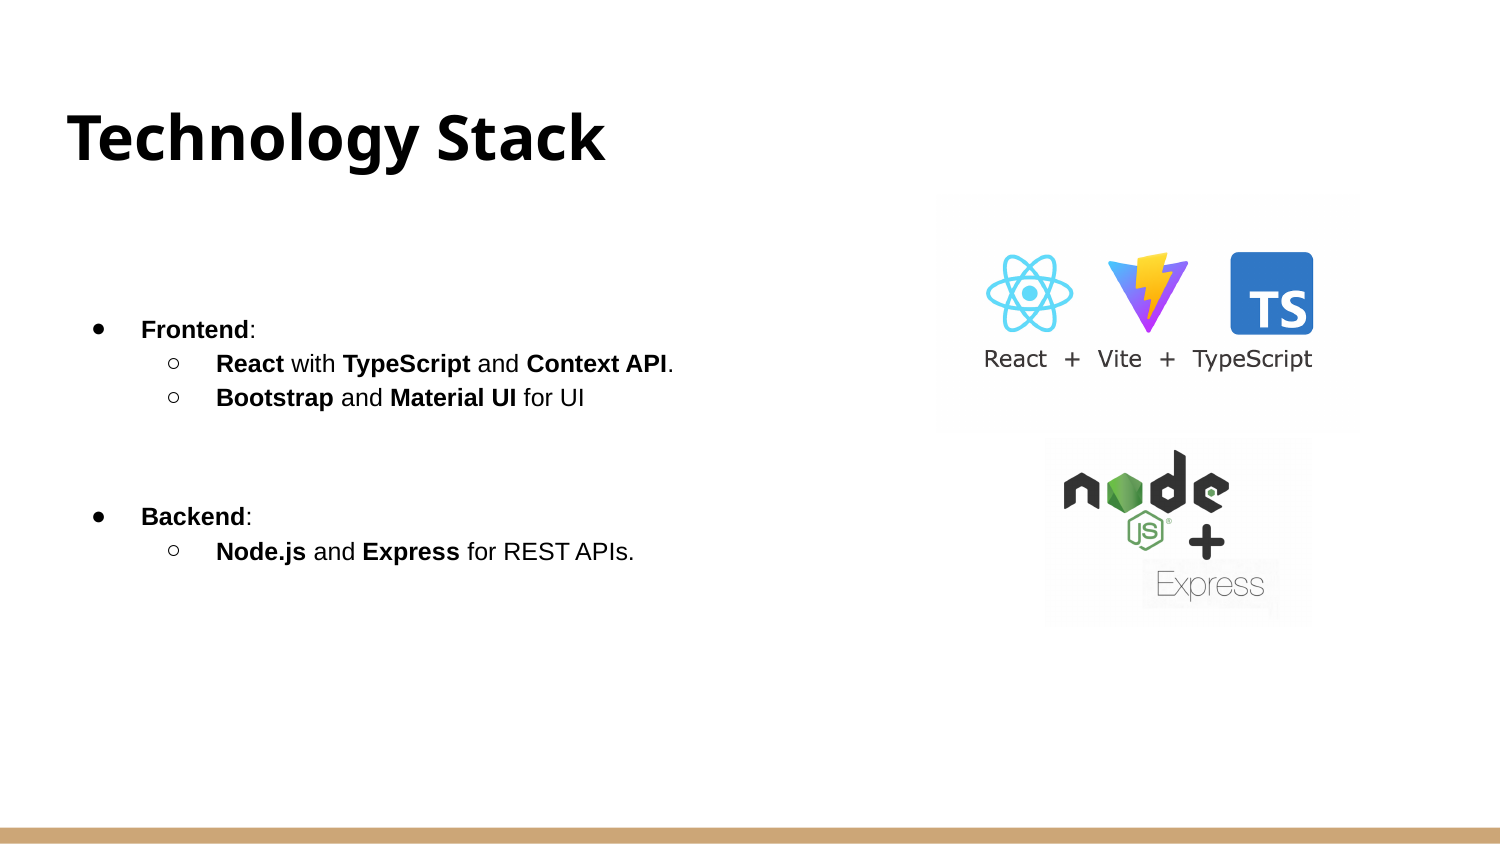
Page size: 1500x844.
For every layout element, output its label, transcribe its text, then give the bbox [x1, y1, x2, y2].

list Frontend: React with TypeScript and Context API. Bootstrap and Material UI for UI Backend: Node.js and Express for REST APIs. [51, 293, 1449, 844]
title Technology Stack [51, 51, 1449, 189]
picture [1044, 438, 1312, 628]
picture [936, 193, 1361, 433]
